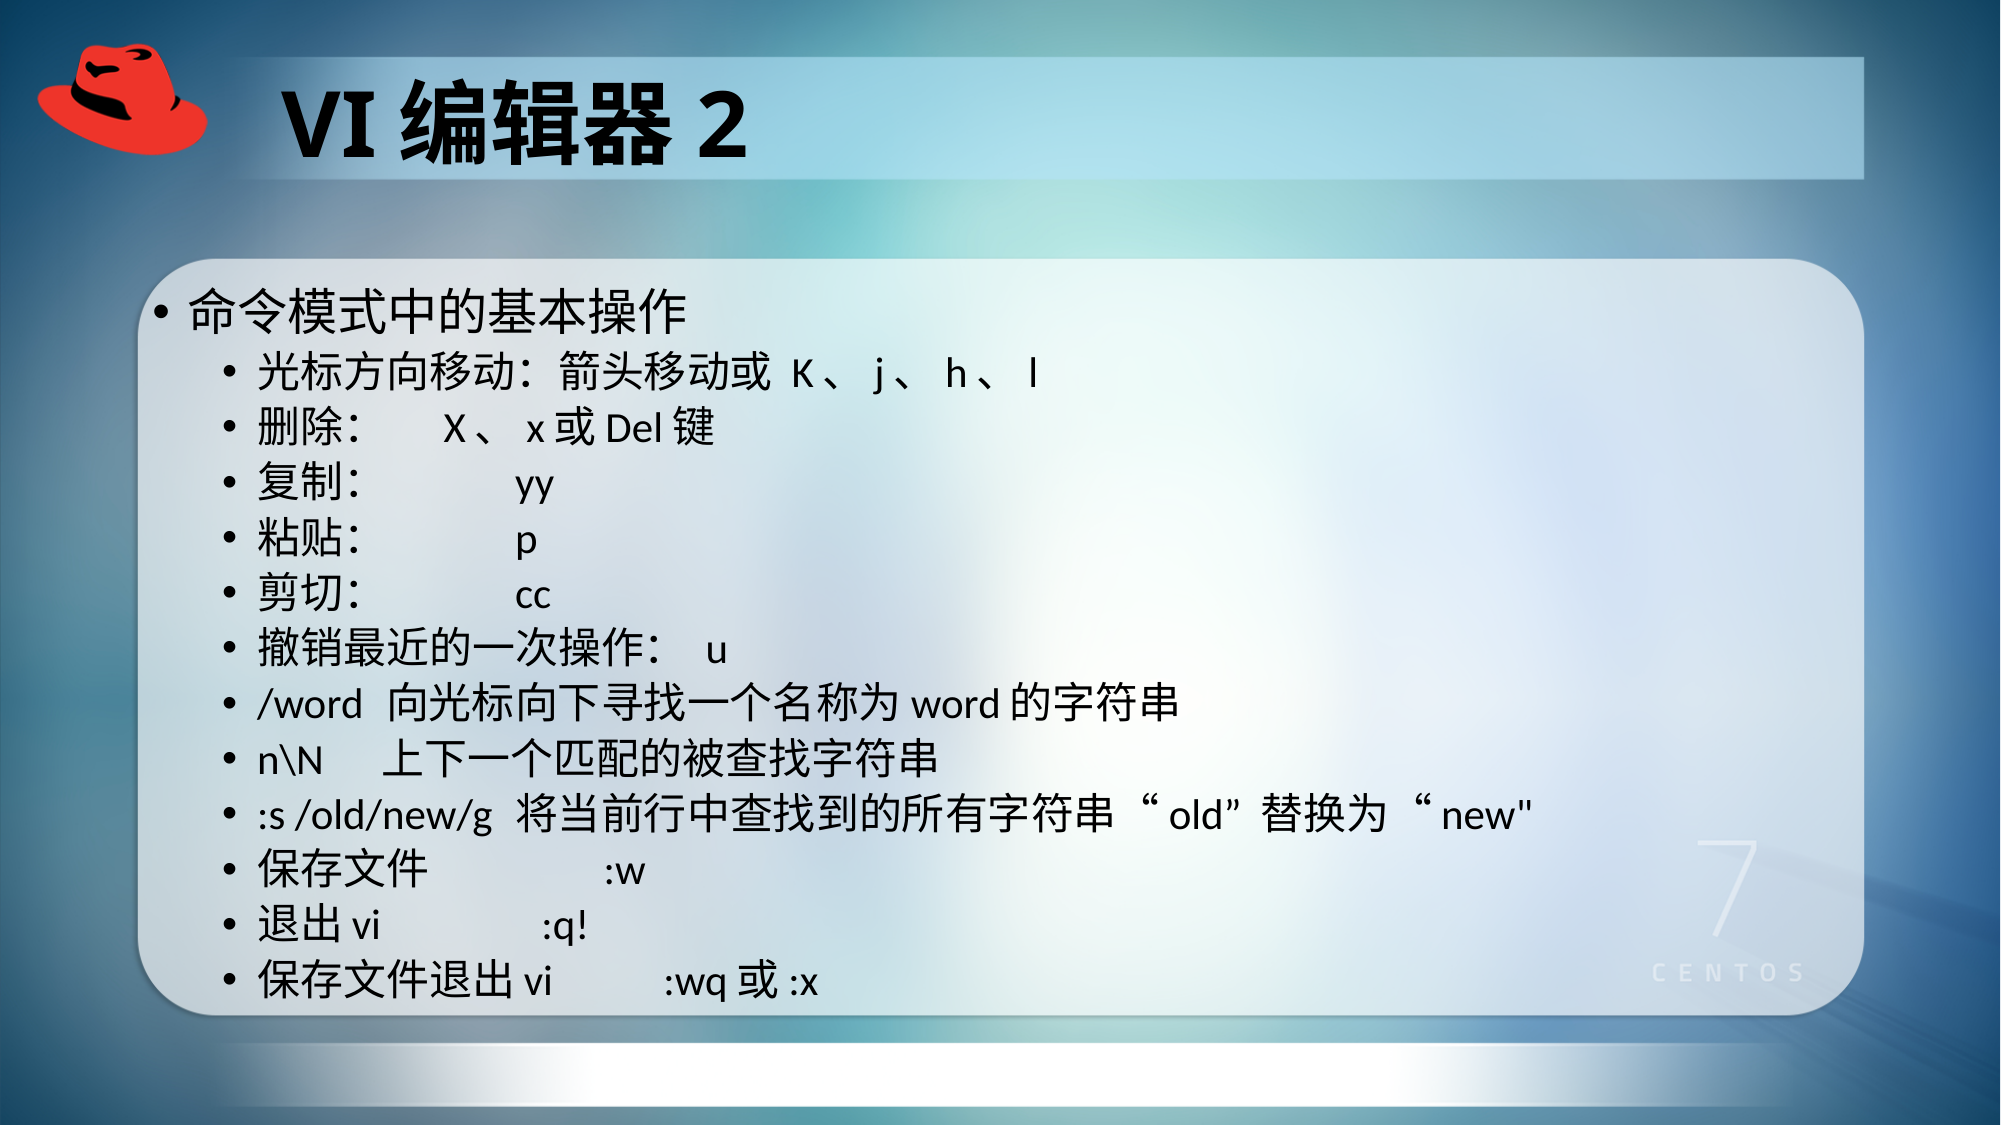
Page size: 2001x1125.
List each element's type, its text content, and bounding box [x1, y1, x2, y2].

list 命令模式中的基本操作 光标方向移动：箭头移动或 K、j、h、l 删除： X、x或Del键 复制： yy 粘贴： p 剪切： cc 撤销最近的一次操作： u /word 向光标向下寻找一个名称为word的字符串 n\N 上下一个匹配的被查找字符串 :s /old/new/g 将当前行中查找到的所有字符串“old” 替换为“new" 保存文件 :w 退出vi :q! 保存文件退出vi :wq或:x [137, 279, 1863, 1014]
picture [0, 0, 2001, 1125]
title VI编辑器2 [266, 59, 1863, 197]
